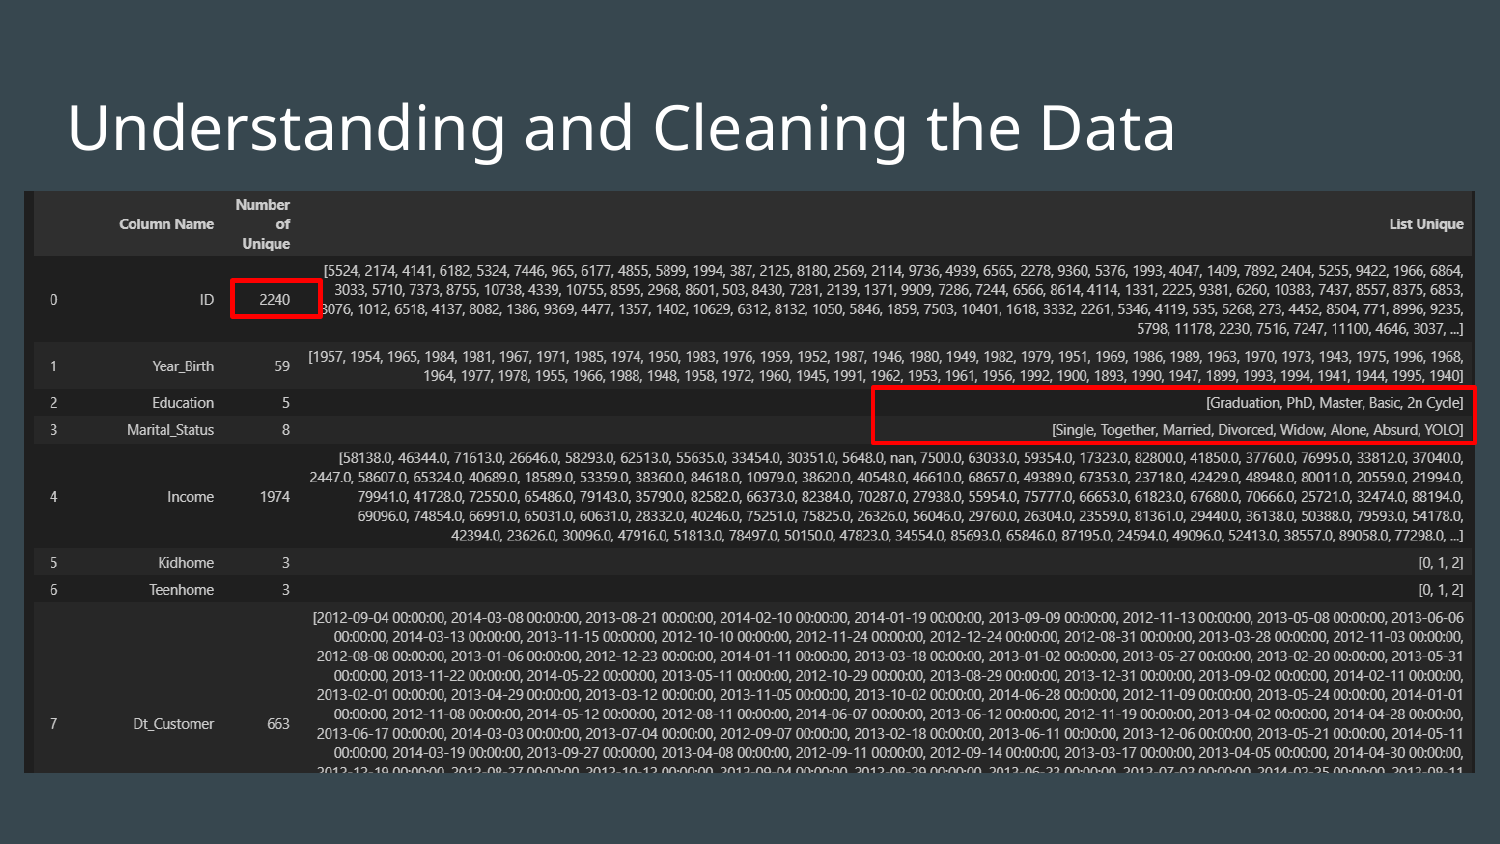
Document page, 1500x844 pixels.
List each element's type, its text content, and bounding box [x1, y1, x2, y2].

picture [24, 191, 1476, 773]
title Understanding and Cleaning the Data [51, 72, 1449, 167]
